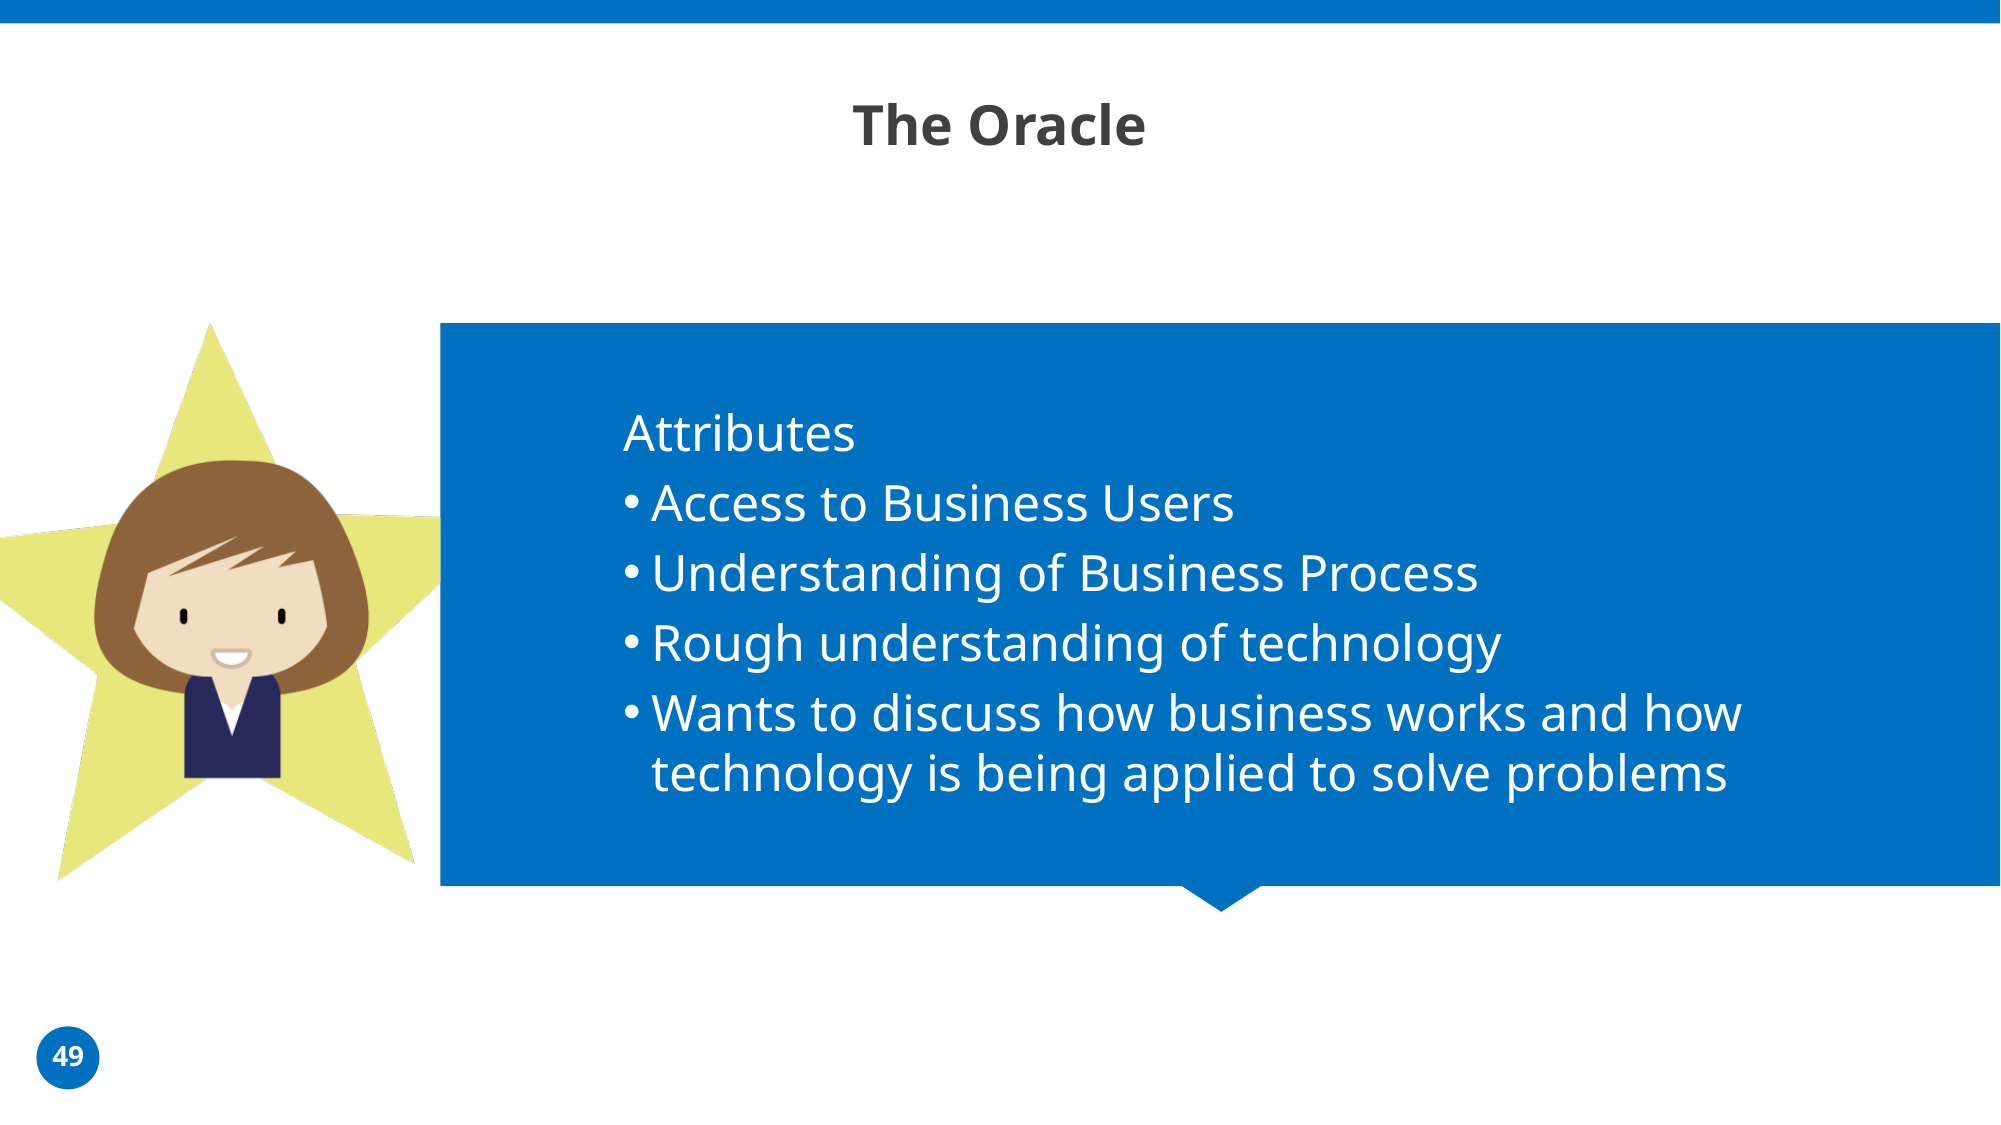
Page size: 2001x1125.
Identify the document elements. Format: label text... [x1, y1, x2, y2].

slide_number 49 [17, 1027, 118, 1088]
picture [0, 322, 441, 881]
title The Oracle [383, 84, 1617, 162]
list Attributes Access to Business Users Understanding of Business Process Rough understanding of technology Wants to discuss how business works and how technology is being applied to solve problems [533, 323, 2000, 881]
